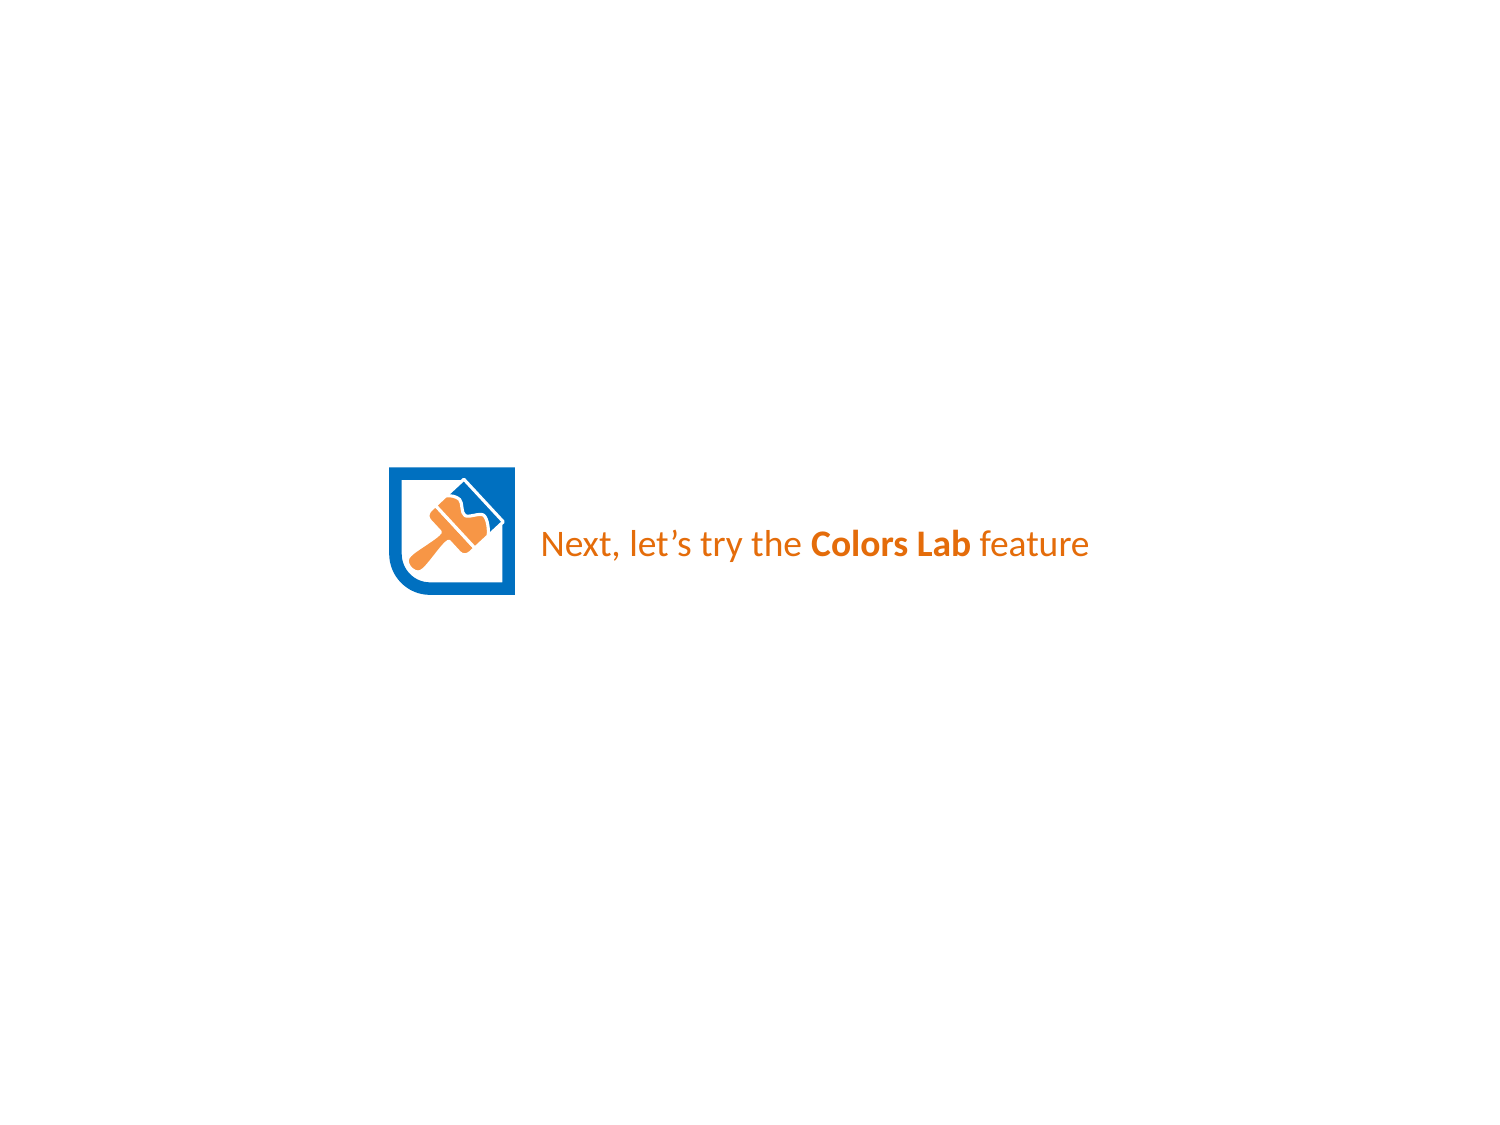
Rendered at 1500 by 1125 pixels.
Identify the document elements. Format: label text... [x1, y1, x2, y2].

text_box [383, 462, 522, 601]
text_box Next, let’s try the Colors Lab feature [527, 511, 1499, 572]
